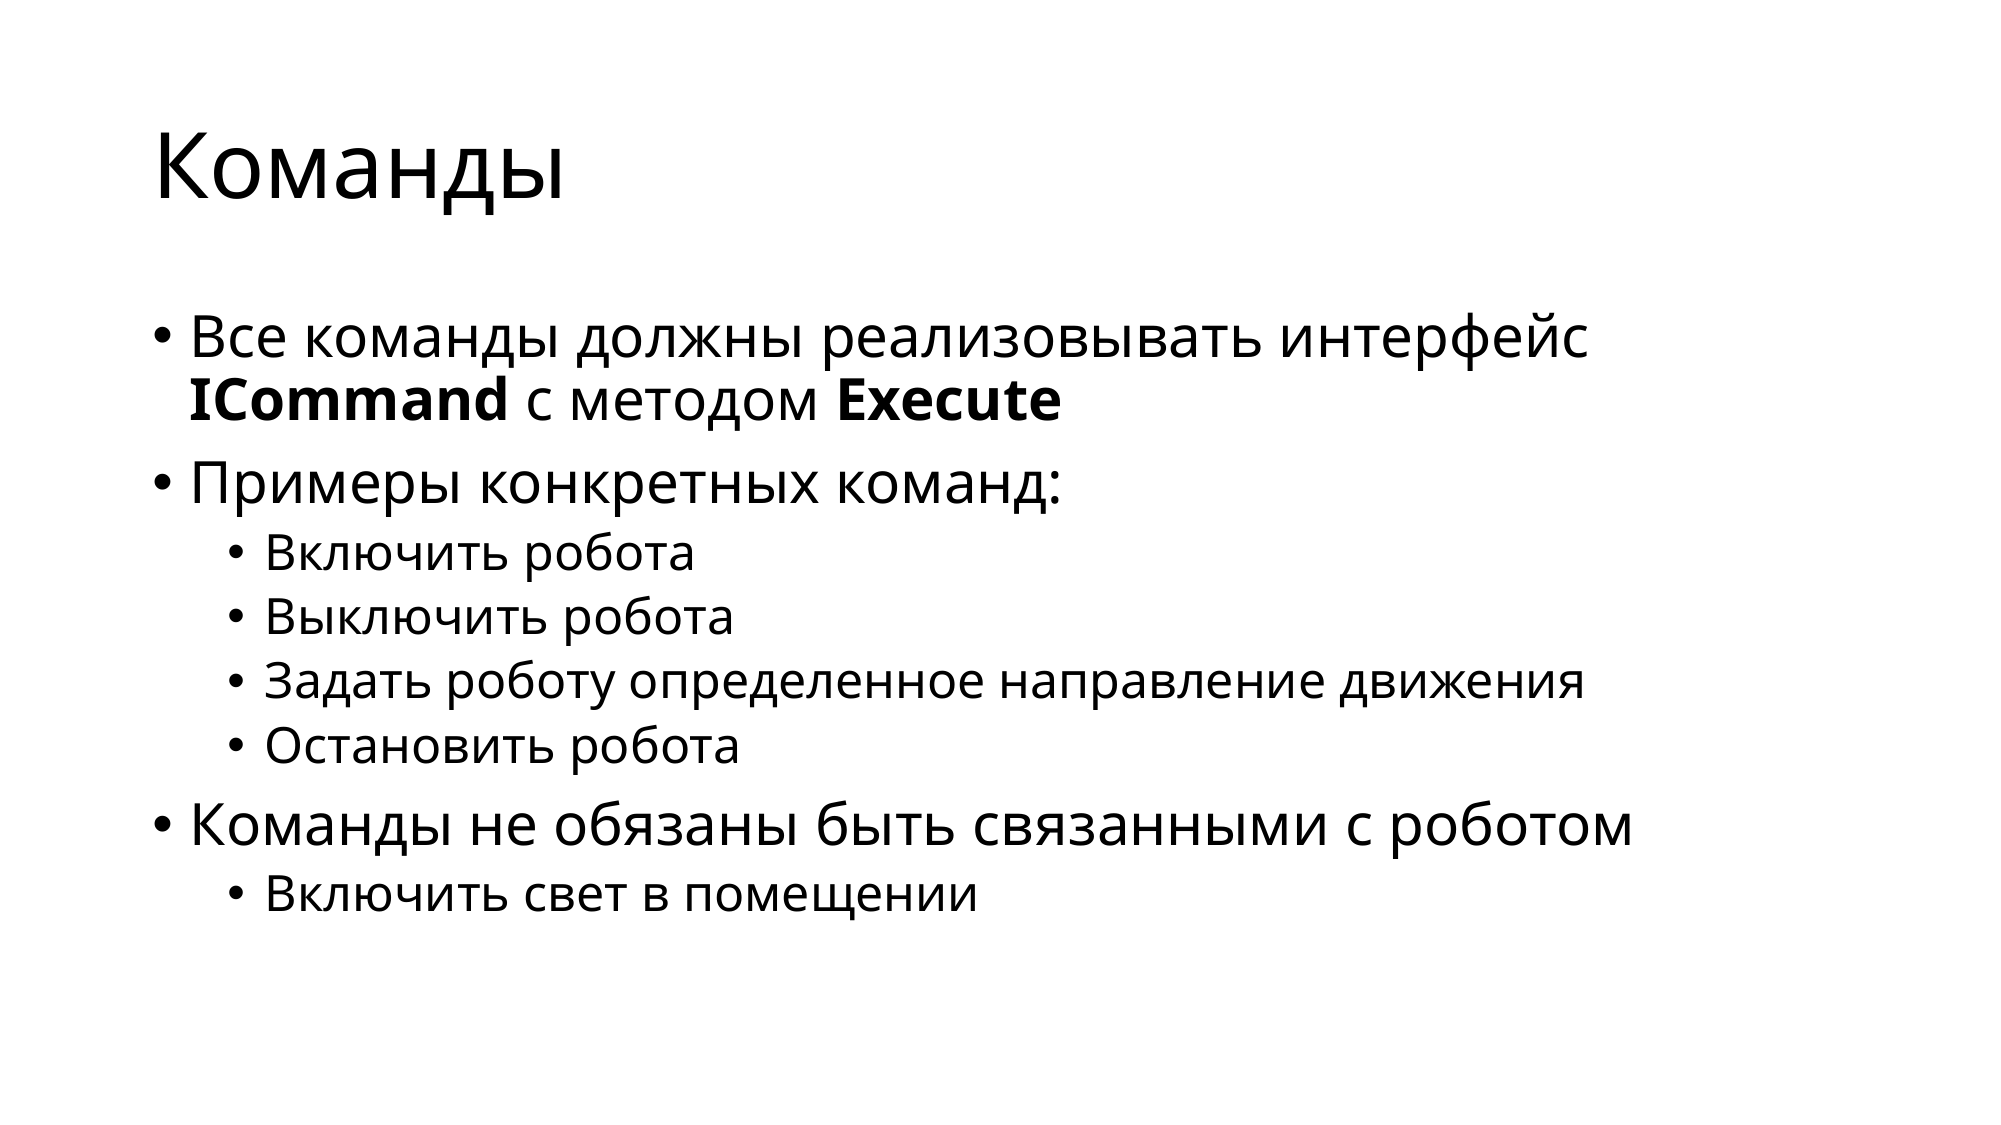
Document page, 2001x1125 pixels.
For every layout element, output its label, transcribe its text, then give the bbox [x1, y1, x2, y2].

title Команды [137, 59, 1863, 278]
list Все команды должны реализовывать интерфейс ICommand с методом Execute Примеры конкретных команд: Включить робота Выключить робота Задать роботу определенное направление движения Остановить робота Команды не обязаны быть связанными с роботом Включить свет в помещении [137, 299, 1863, 1014]
